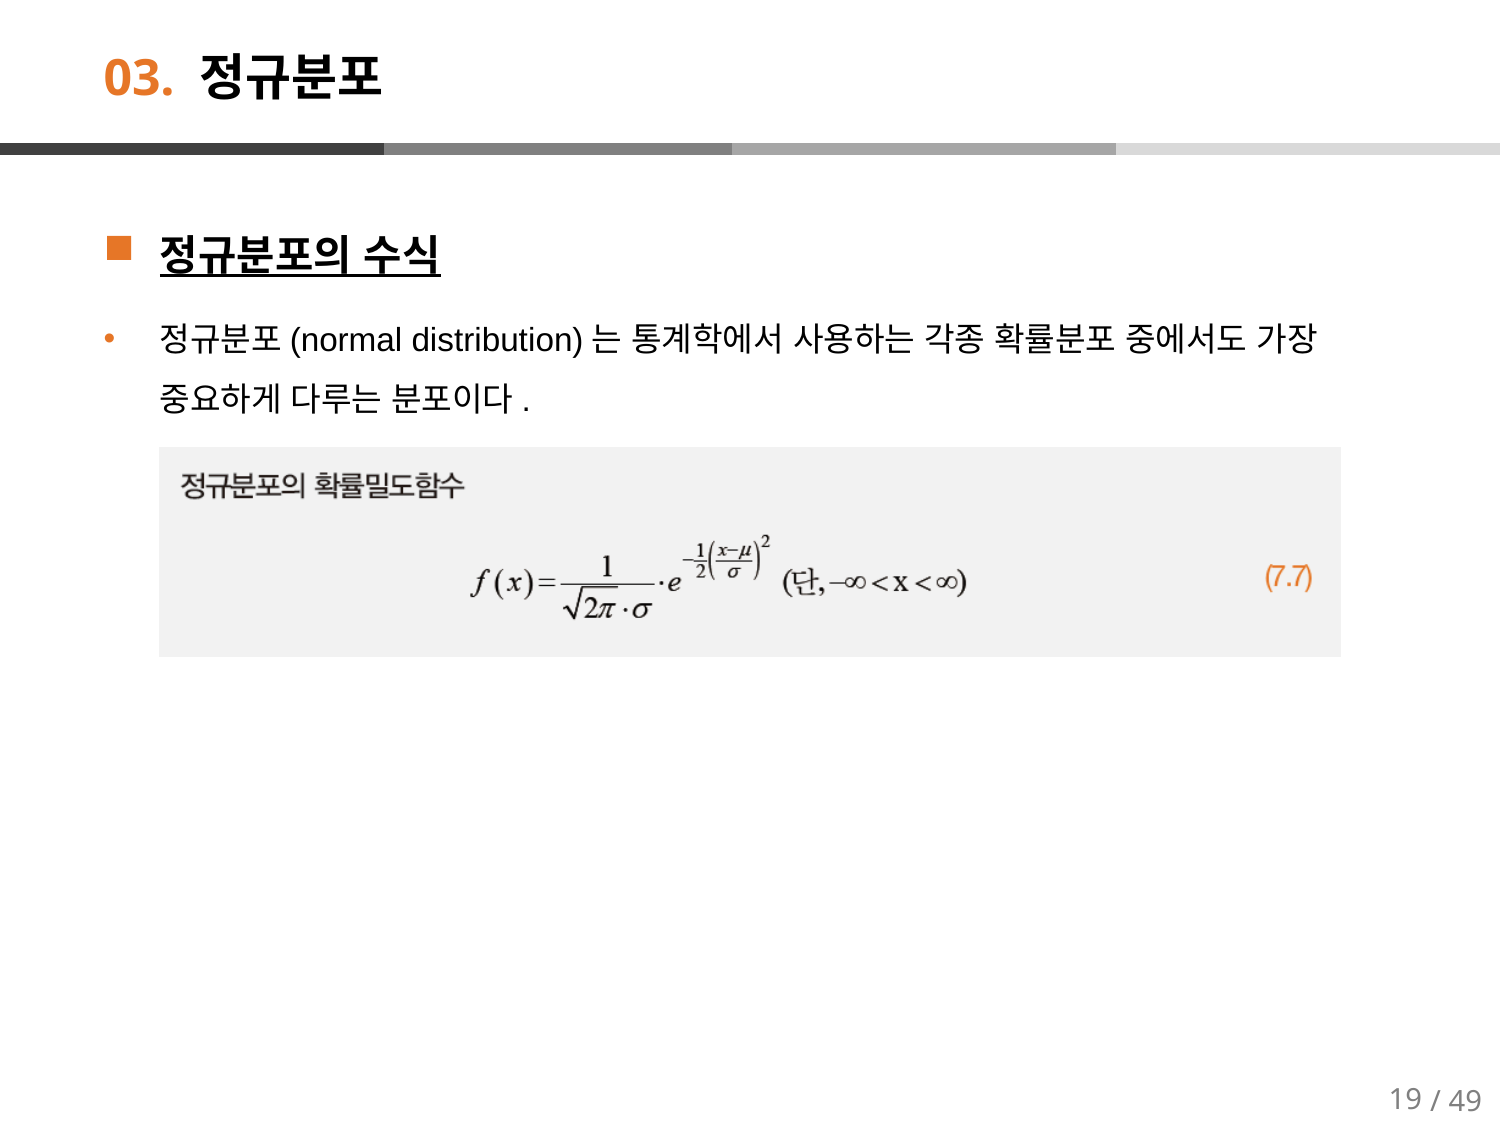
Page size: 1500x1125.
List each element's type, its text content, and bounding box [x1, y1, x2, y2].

title 03. 정규분포 [88, 30, 1211, 121]
picture [159, 446, 1341, 658]
text_box 정규분포(normal distribution)는 통계학에서 사용하는 각종 확률분포 중에서도 가장 중요하게 다루는 분포이다. [88, 290, 1412, 480]
list 정규분포의 수식 [88, 196, 1436, 386]
